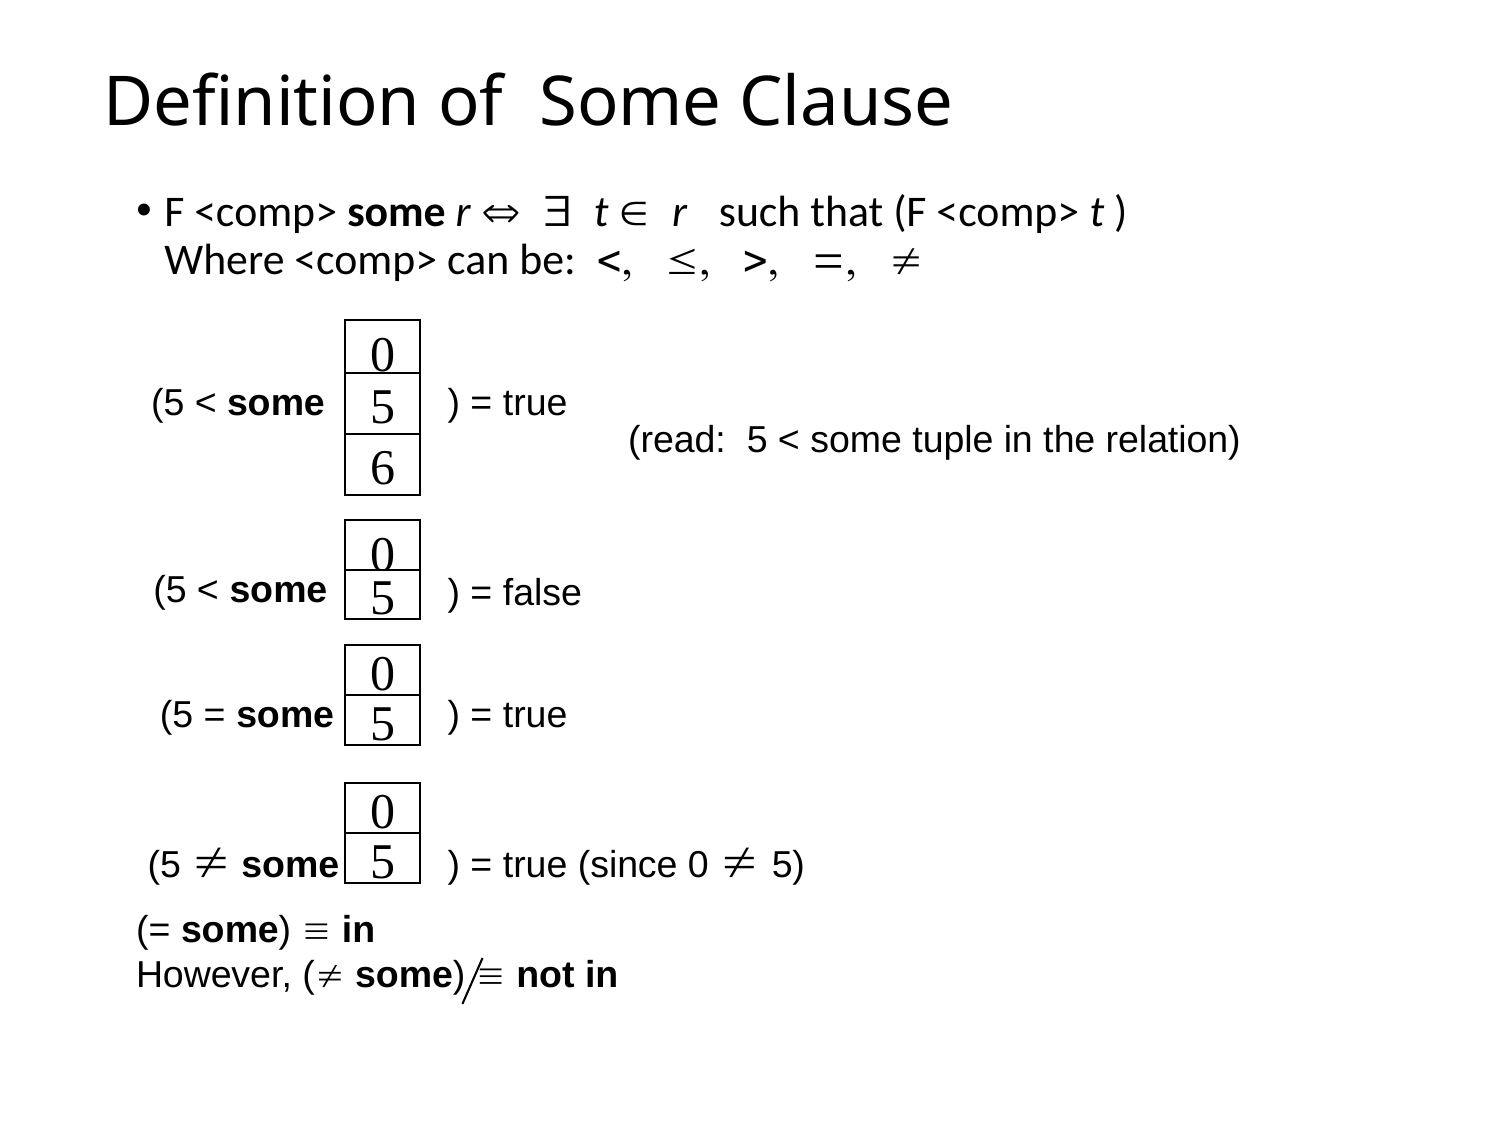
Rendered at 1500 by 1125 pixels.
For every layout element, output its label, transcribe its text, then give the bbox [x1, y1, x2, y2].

text_box (5  some [132, 820, 371, 895]
text_box (5 < some [136, 370, 345, 430]
text_box ) = true [432, 682, 633, 742]
text_box ) = true (since 0  5) [432, 820, 846, 895]
text_box 0 [345, 782, 421, 832]
title Definition of Some Clause [88, 53, 1414, 154]
text_box 5 [345, 570, 421, 619]
text_box 5 [371, 832, 421, 884]
text_box (= some)  in However, ( some)  not in [121, 897, 1237, 1015]
text_box (5 = some [145, 682, 396, 743]
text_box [345, 320, 421, 496]
text_box 0 [345, 644, 421, 694]
text_box 0 [345, 520, 421, 570]
text_box ) = false [432, 560, 633, 621]
text_box (5 < some [138, 558, 365, 618]
text_box ) = true [432, 370, 583, 430]
list F <comp> some r t r such that (F <comp> t ) Where <comp> can be:      [121, 181, 1237, 299]
text_box (read: 5 < some tuple in the relation) [613, 407, 1414, 468]
text_box 5 [345, 694, 421, 746]
